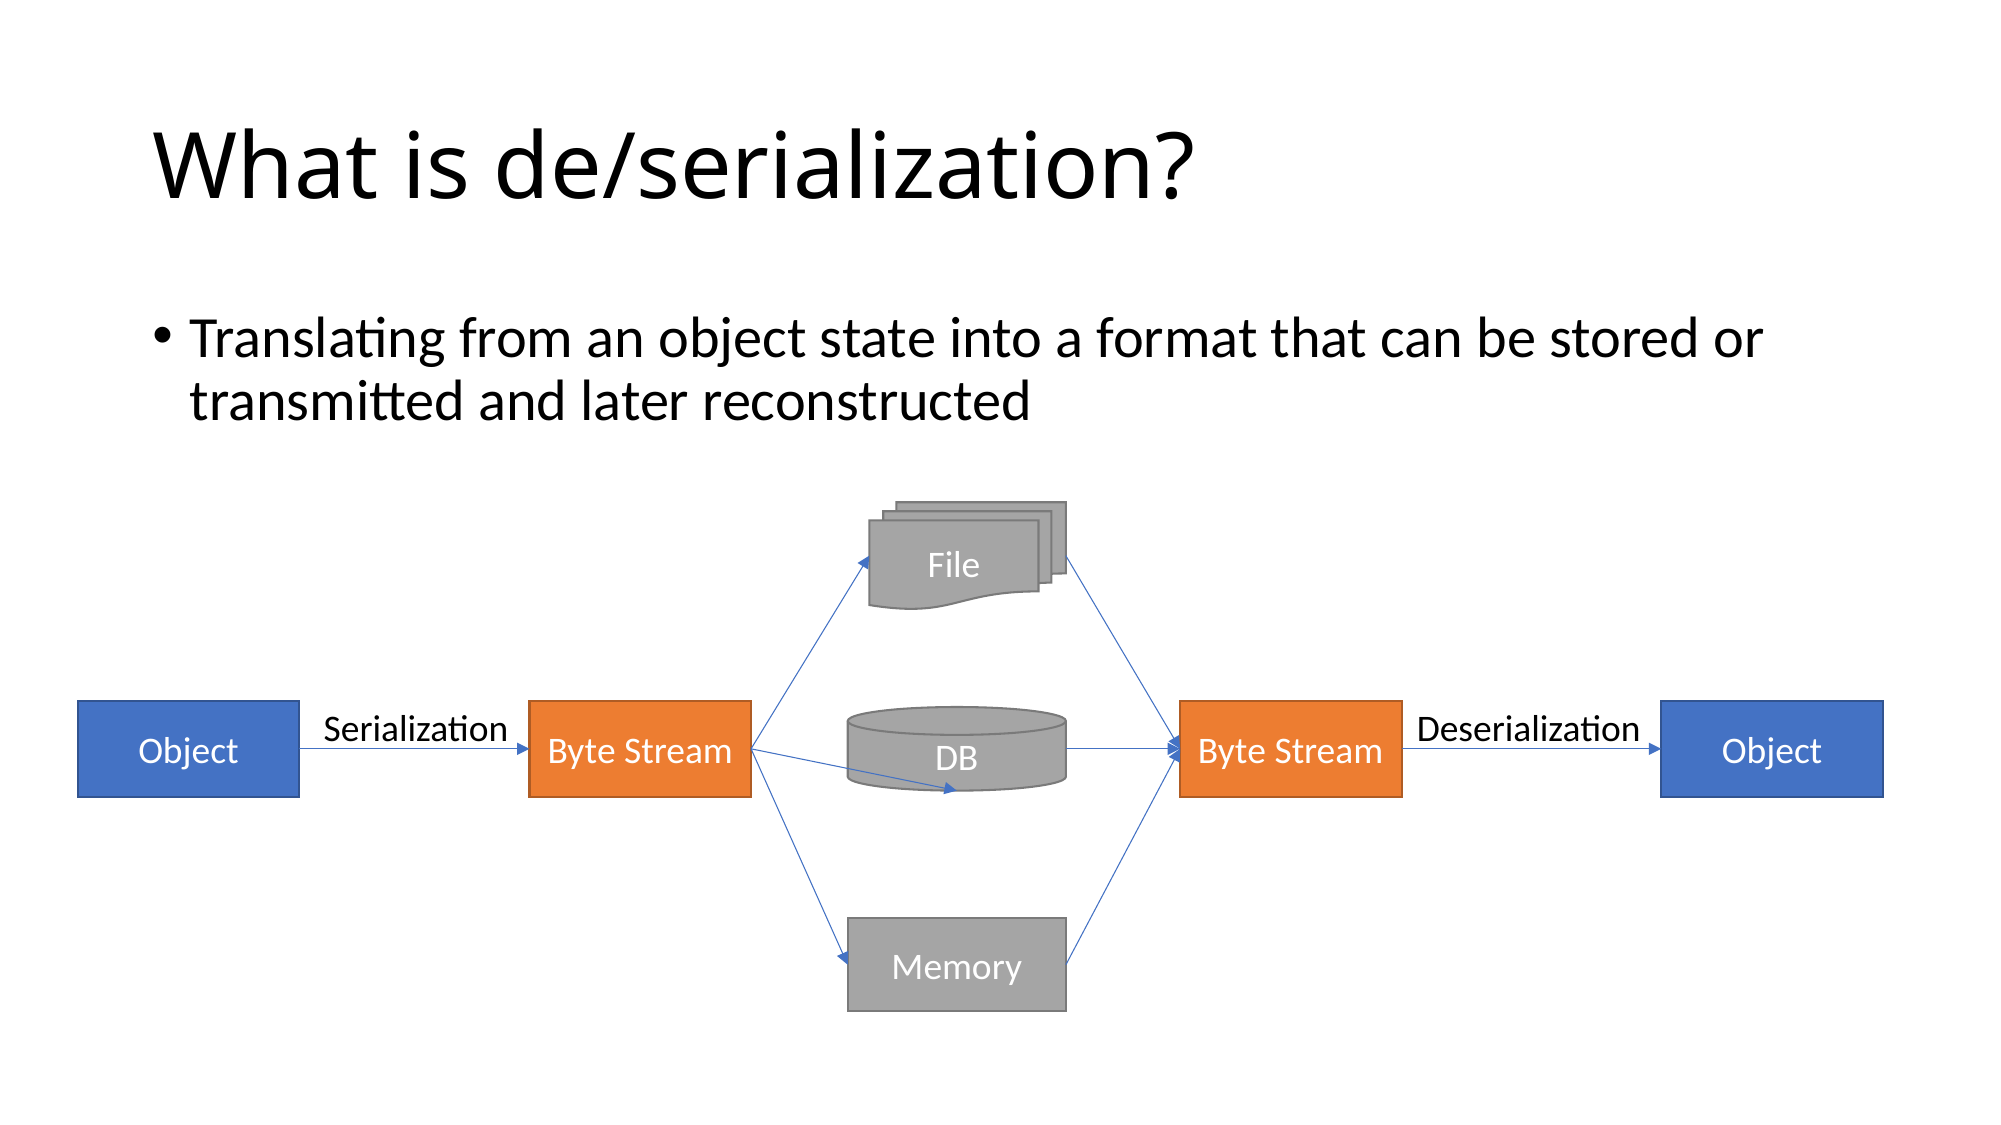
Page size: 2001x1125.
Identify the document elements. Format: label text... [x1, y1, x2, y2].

text_box Object [1660, 700, 1884, 798]
text_box DB [848, 705, 1065, 792]
title What is de/serialization? [137, 59, 1863, 278]
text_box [751, 748, 848, 965]
text_box Deserialization [1402, 696, 1664, 756]
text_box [1065, 555, 1181, 748]
list Translating from an object state into a format that can be stored or transmitted and later reconstructed [137, 299, 1863, 457]
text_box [751, 555, 870, 749]
text_box File [868, 501, 1067, 610]
text_box Object [77, 700, 300, 798]
text_box Byte Stream [1181, 700, 1403, 798]
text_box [299, 696, 531, 758]
text_box Byte Stream [528, 700, 751, 798]
text_box Memory [847, 917, 1067, 1012]
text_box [1065, 748, 1181, 965]
